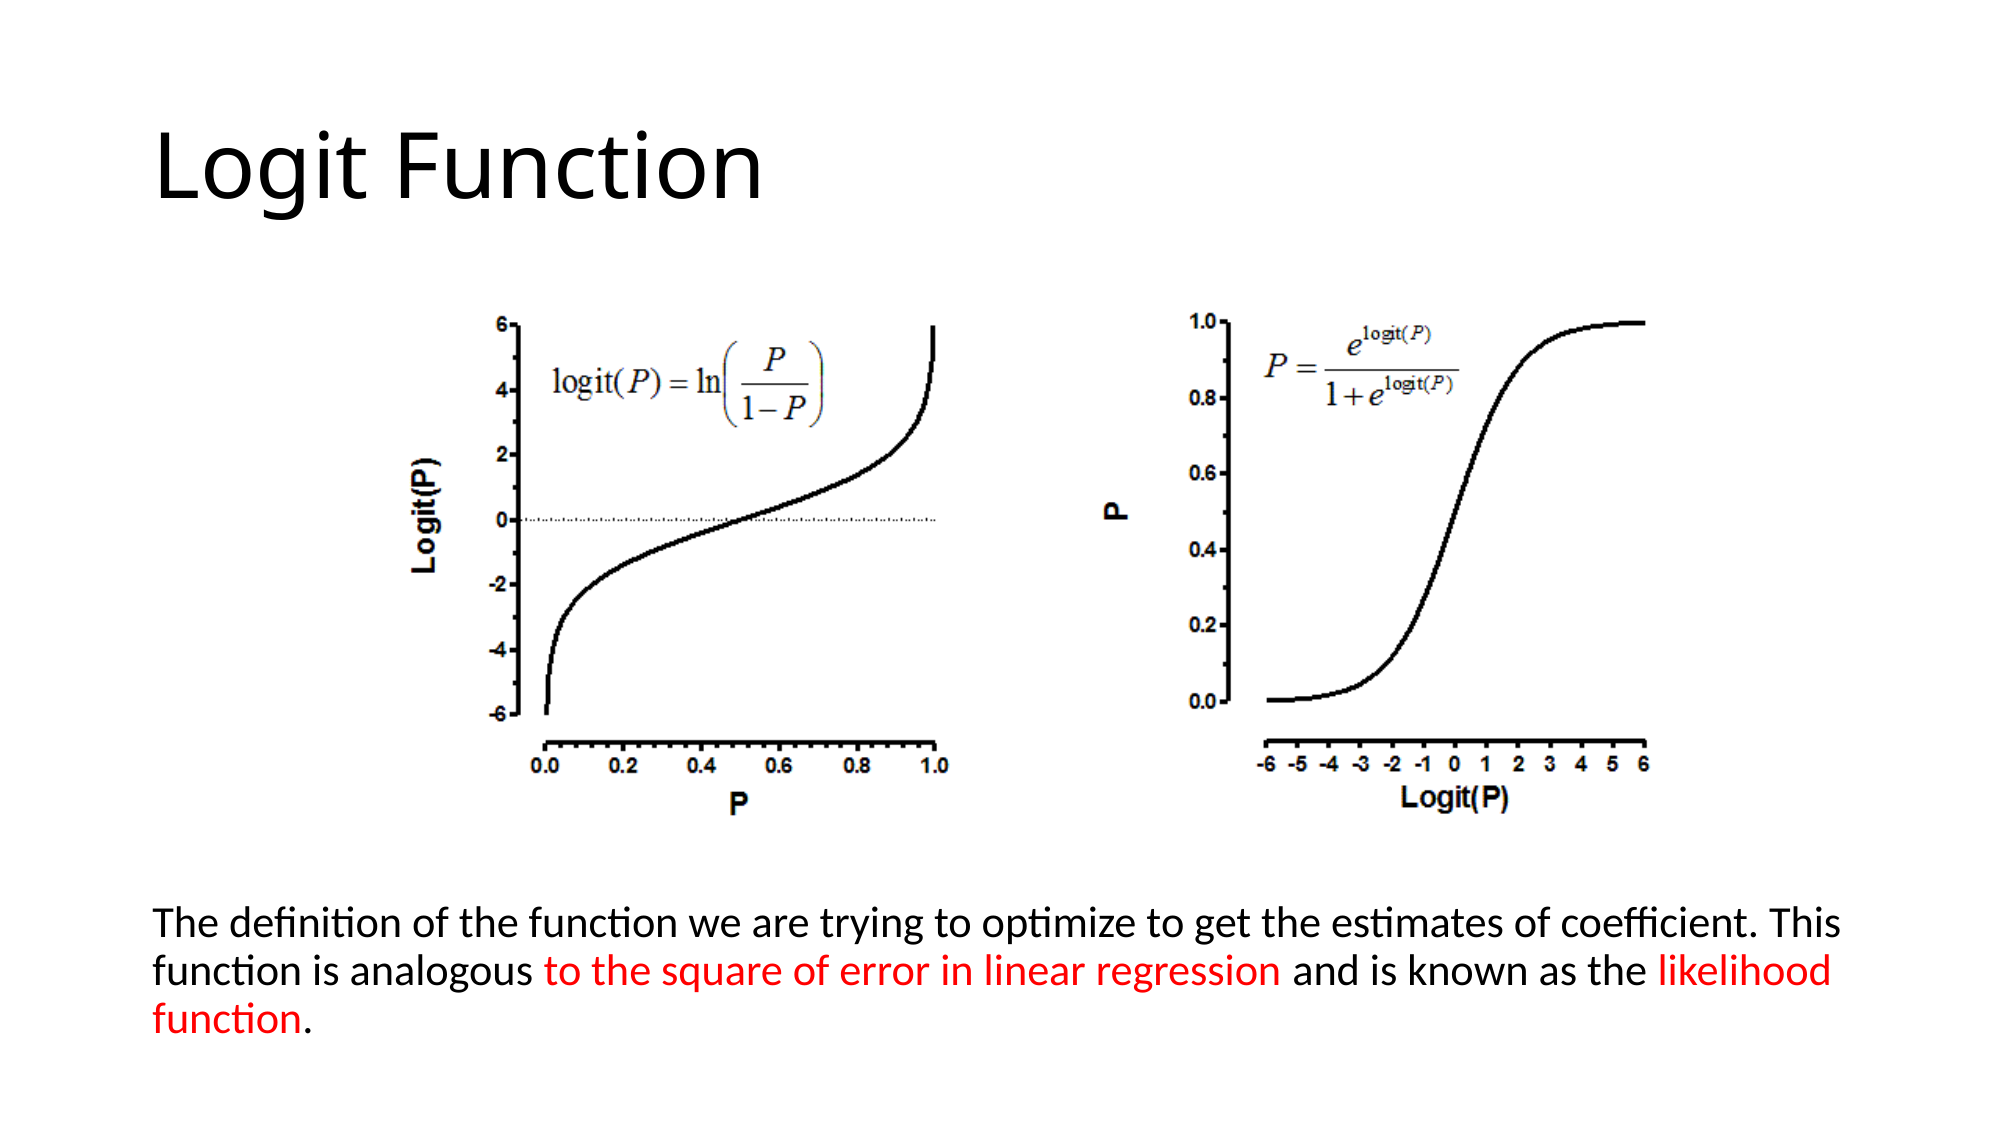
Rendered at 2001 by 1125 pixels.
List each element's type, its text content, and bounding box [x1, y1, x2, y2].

title Logit Function [137, 59, 1863, 278]
list The definition of the function we are trying to optimize to get the estimates of coefficient. This function is analogous to the square of error in linear regression and is known as the likelihood function. [137, 892, 1863, 1051]
picture [363, 260, 1730, 865]
